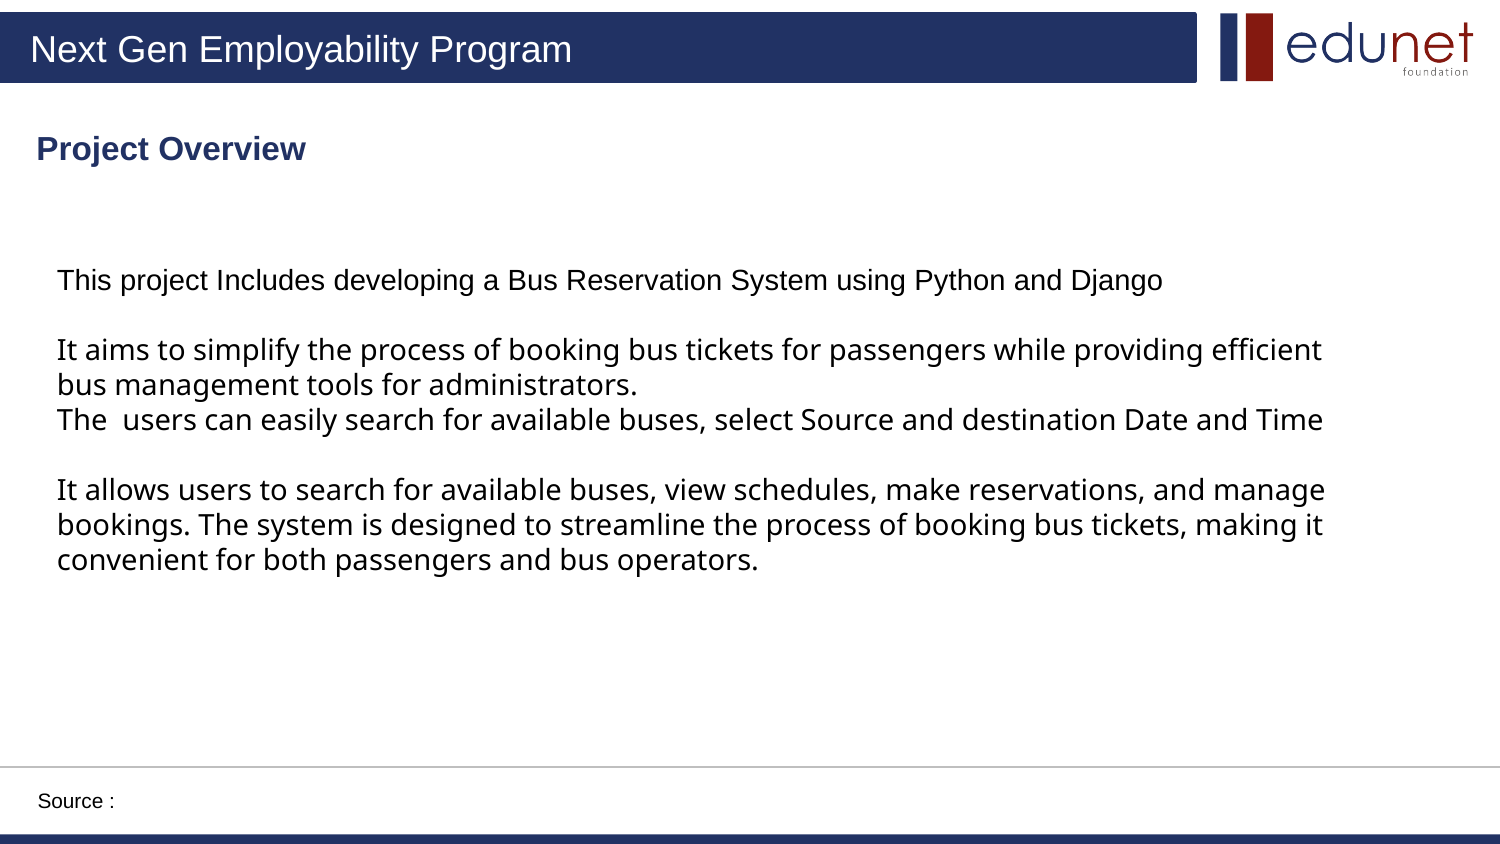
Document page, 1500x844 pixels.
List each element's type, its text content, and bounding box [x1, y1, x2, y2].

title Project Overview [21, 111, 504, 165]
picture [1279, 14, 1482, 83]
text_box This project Includes developing a Bus Reservation System using Python and Django It aims to simplify the process of booking bus tickets for passengers while providing efficient bus management tools for administrators. The users can easily search for available buses, select Source and destination Date and Time It allows users to search for available buses, view schedules, make reservations, and manage bookings. The system is designed to streamline the process of booking bus tickets, making it convenient for both passengers and bus operators. [42, 254, 1348, 584]
text_box Source : [22, 776, 139, 826]
